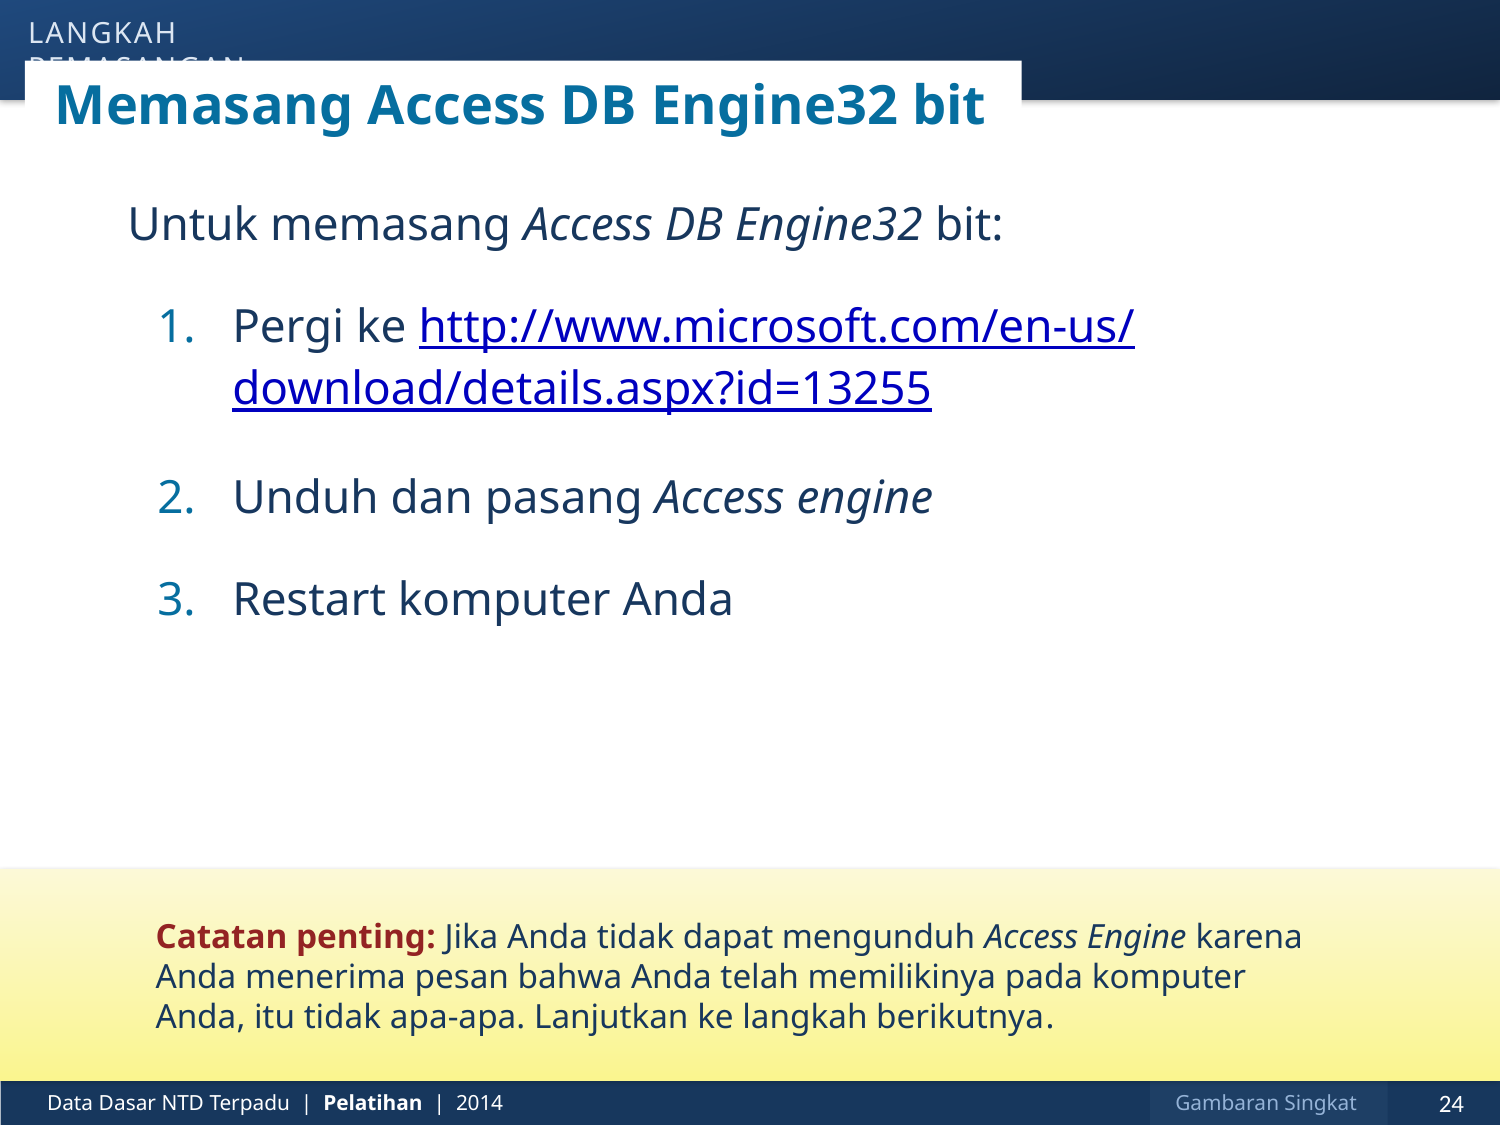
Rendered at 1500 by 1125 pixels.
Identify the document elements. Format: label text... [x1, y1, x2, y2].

list Untuk memasang Access DB Engine32 bit: Pergi ke http://www.microsoft.com/en-us/ download/details.aspx?id=13255 Unduh dan pasang Access engine Restart komputer Anda [112, 187, 1400, 763]
title Memasang Access DB Engine32 bit [24, 60, 1022, 146]
text_box Catatan penting: Jika Anda tidak dapat mengunduh Access Engine karena Anda menerima pesan bahwa Anda telah memilikinya pada komputer Anda, itu tidak apa-apa. Lanjutkan ke langkah berikutnya. [140, 908, 1323, 1043]
list langkah pemasangan [28, 6, 318, 58]
text_box [0, 869, 1500, 1081]
